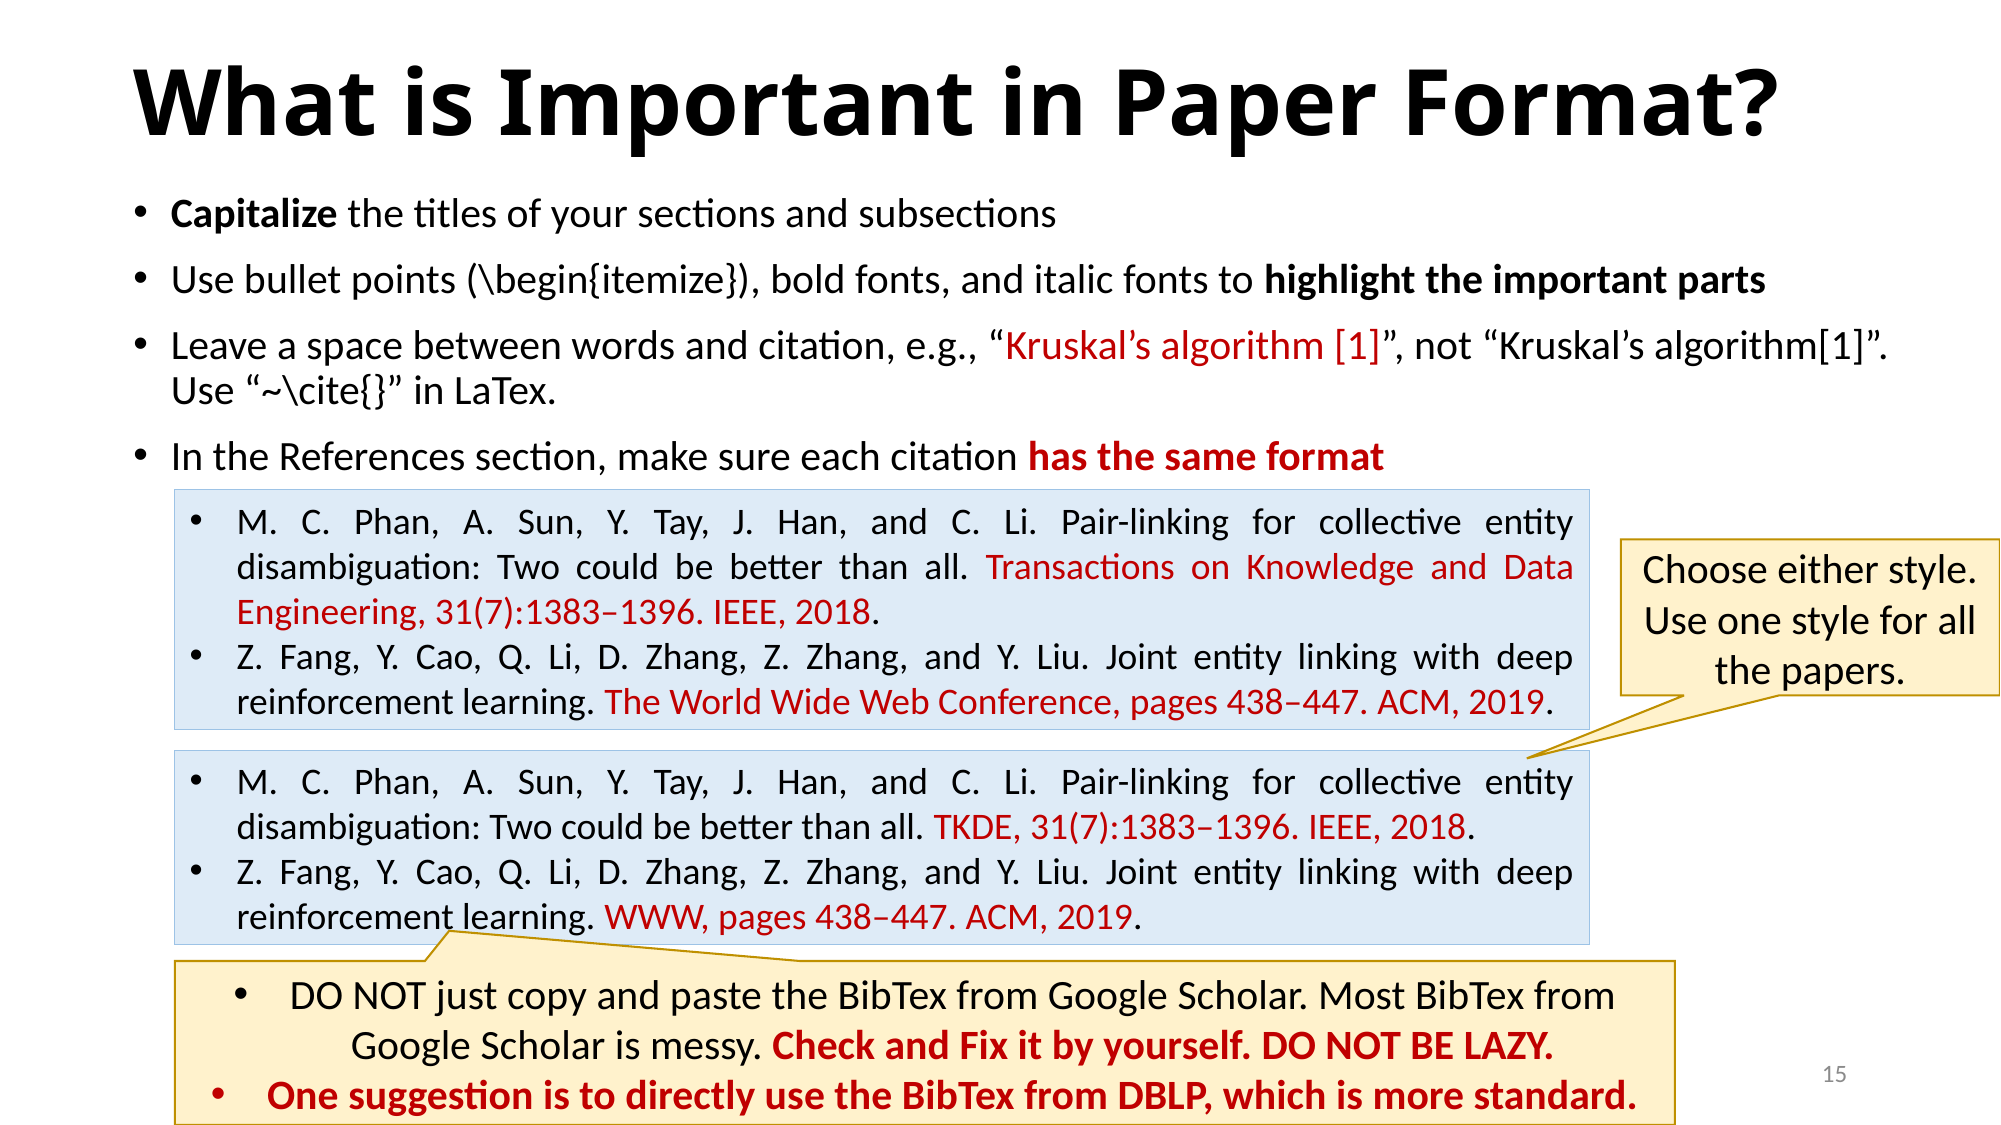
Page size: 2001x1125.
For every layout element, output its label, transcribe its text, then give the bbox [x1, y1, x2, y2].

slide_number 15 [1676, 1042, 1863, 1103]
list Capitalize the titles of your sections and subsections Use bullet points (\begin{itemize}), bold fonts, and italic fonts to highlight the important parts Leave a space between words and citation, e.g., “Kruskal’s algorithm [1]”, not “Kruskal’s algorithm[1]”. Use “~\cite{}” in LaTex. In the References section, make sure each citation has the same format [118, 184, 1944, 1032]
text_box DO NOT just copy and paste the BibTex from Google Scholar. Most BibTex from Google Scholar is messy. Check and Fix it by yourself. DO NOT BE LAZY. One suggestion is to directly use the BibTex from DBLP, which is more standard. [173, 929, 1676, 1125]
text_box M. C. Phan, A. Sun, Y. Tay, J. Han, and C. Li. Pair-linking for collective entity disambiguation: Two could be better than all. TKDE, 31(7):1383–1396. IEEE, 2018. Z. Fang, Y. Cao, Q. Li, D. Zhang, Z. Zhang, and Y. Liu. Joint entity linking with deep reinforcement learning. WWW, pages 438–447. ACM, 2019. [174, 750, 1590, 945]
title What is Important in Paper Format? [118, 0, 1844, 184]
text_box M. C. Phan, A. Sun, Y. Tay, J. Han, and C. Li. Pair-linking for collective entity disambiguation: Two could be better than all. Transactions on Knowledge and Data Engineering, 31(7):1383–1396. IEEE, 2018. Z. Fang, Y. Cao, Q. Li, D. Zhang, Z. Zhang, and Y. Liu. Joint entity linking with deep reinforcement learning. The World Wide Web Conference, pages 438–447. ACM, 2019. [174, 489, 1590, 730]
text_box Choose either style. Use one style for all the papers. [1526, 538, 2000, 760]
